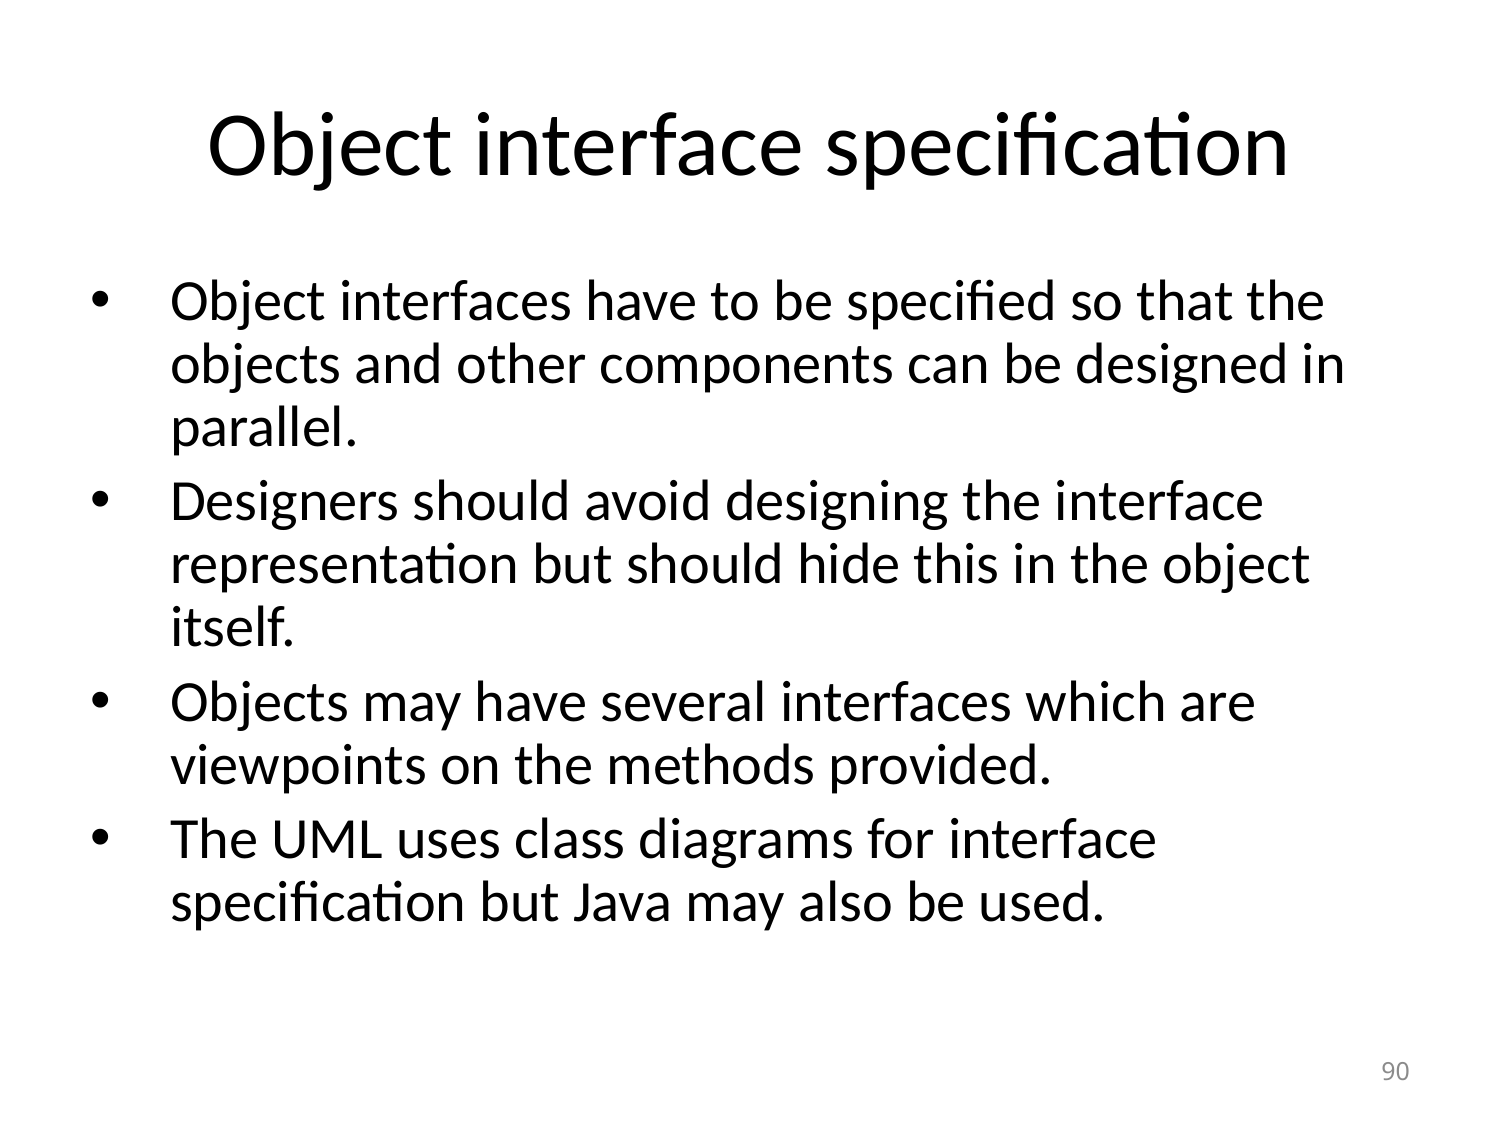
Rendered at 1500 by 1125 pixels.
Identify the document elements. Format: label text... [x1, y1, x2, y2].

list Object interfaces have to be specified so that the objects and other components can be designed in parallel. Designers should avoid designing the interface representation but should hide this in the object itself. Objects may have several interfaces which are viewpoints on the methods provided. The UML uses class diagrams for interface specification but Java may also be used. [75, 262, 1425, 1005]
slide_number 90 [1074, 1042, 1425, 1103]
title Object interface specification [75, 45, 1425, 233]
